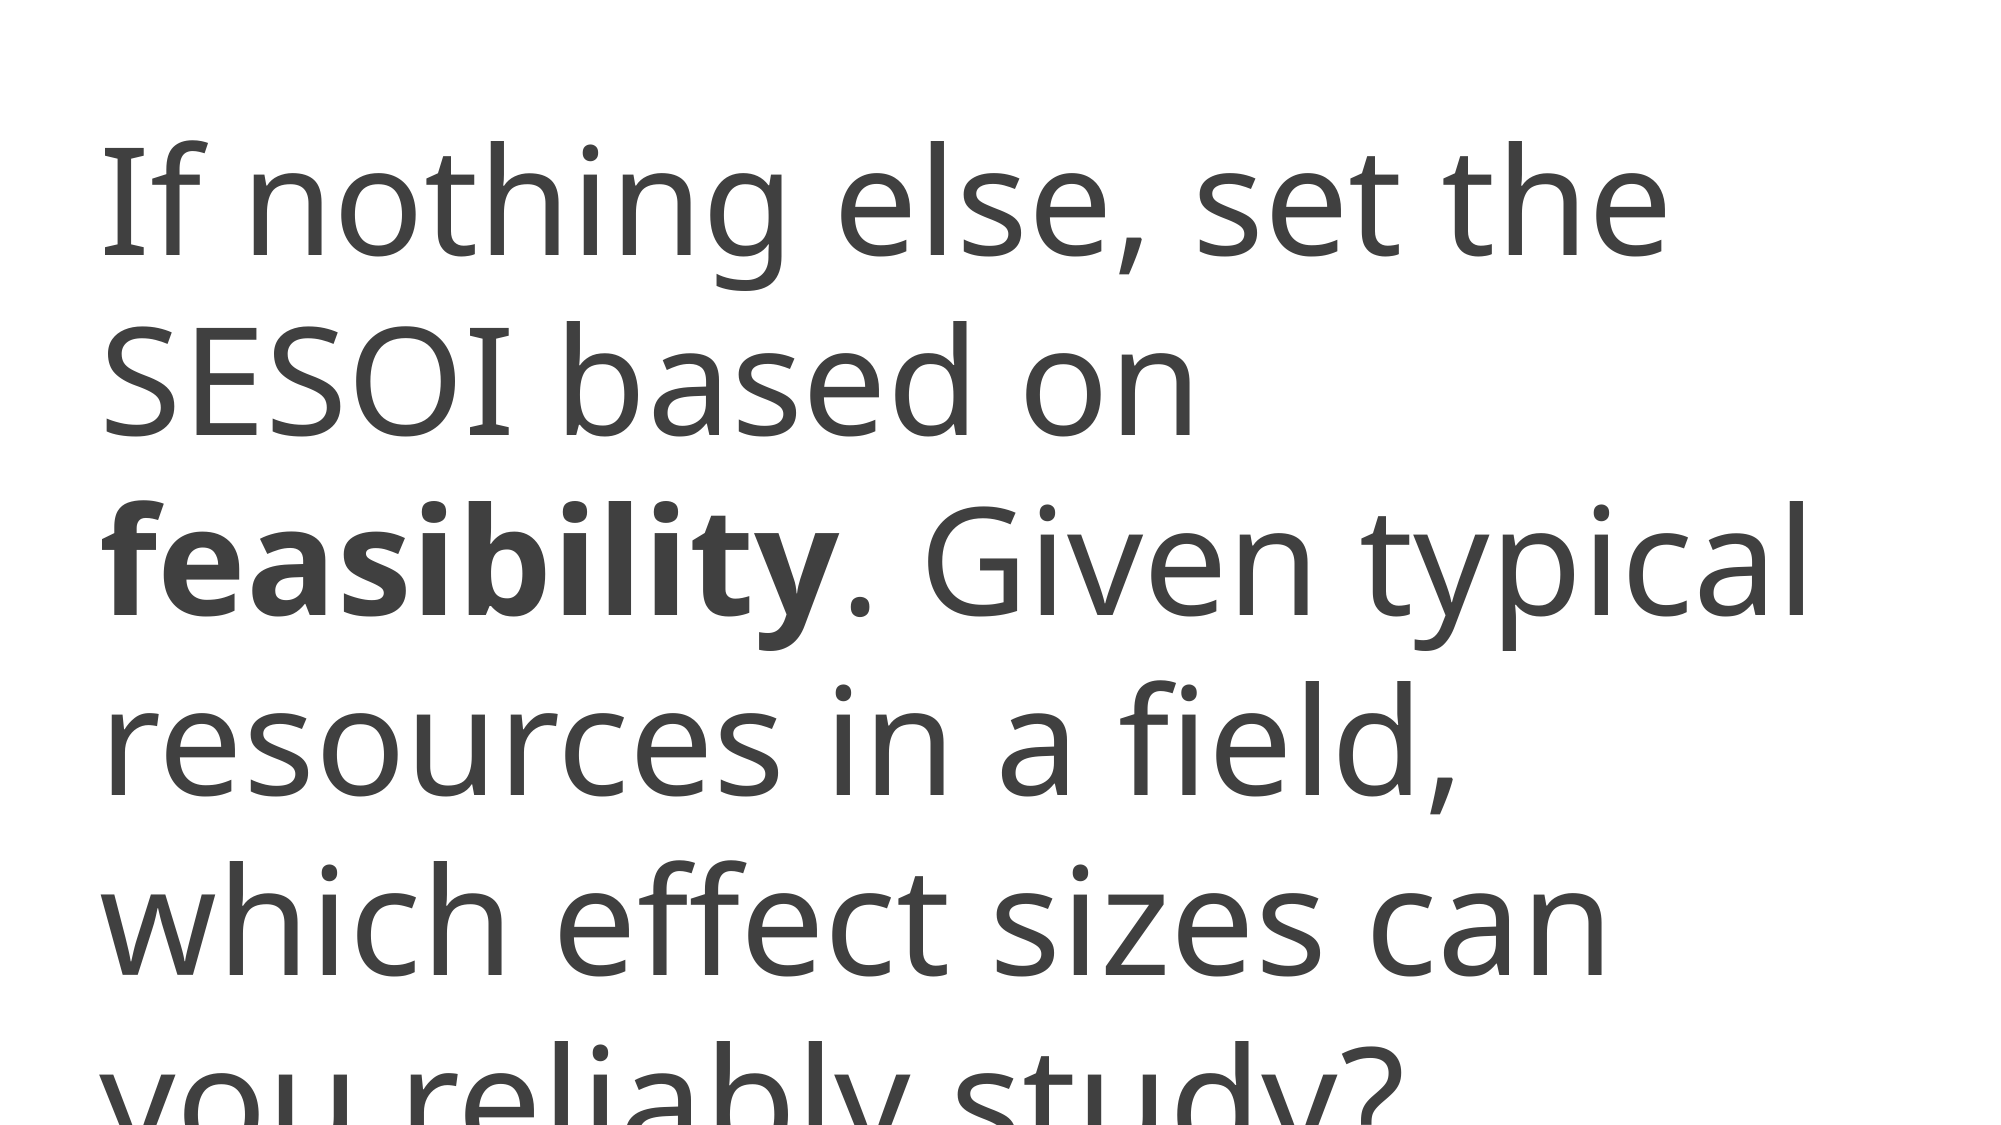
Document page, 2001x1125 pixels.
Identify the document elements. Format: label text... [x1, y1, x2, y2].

list If nothing else, set the SESOI based on feasibility. Given typical resources in a field, which effect sizes can you reliably study? [85, 98, 1919, 1049]
